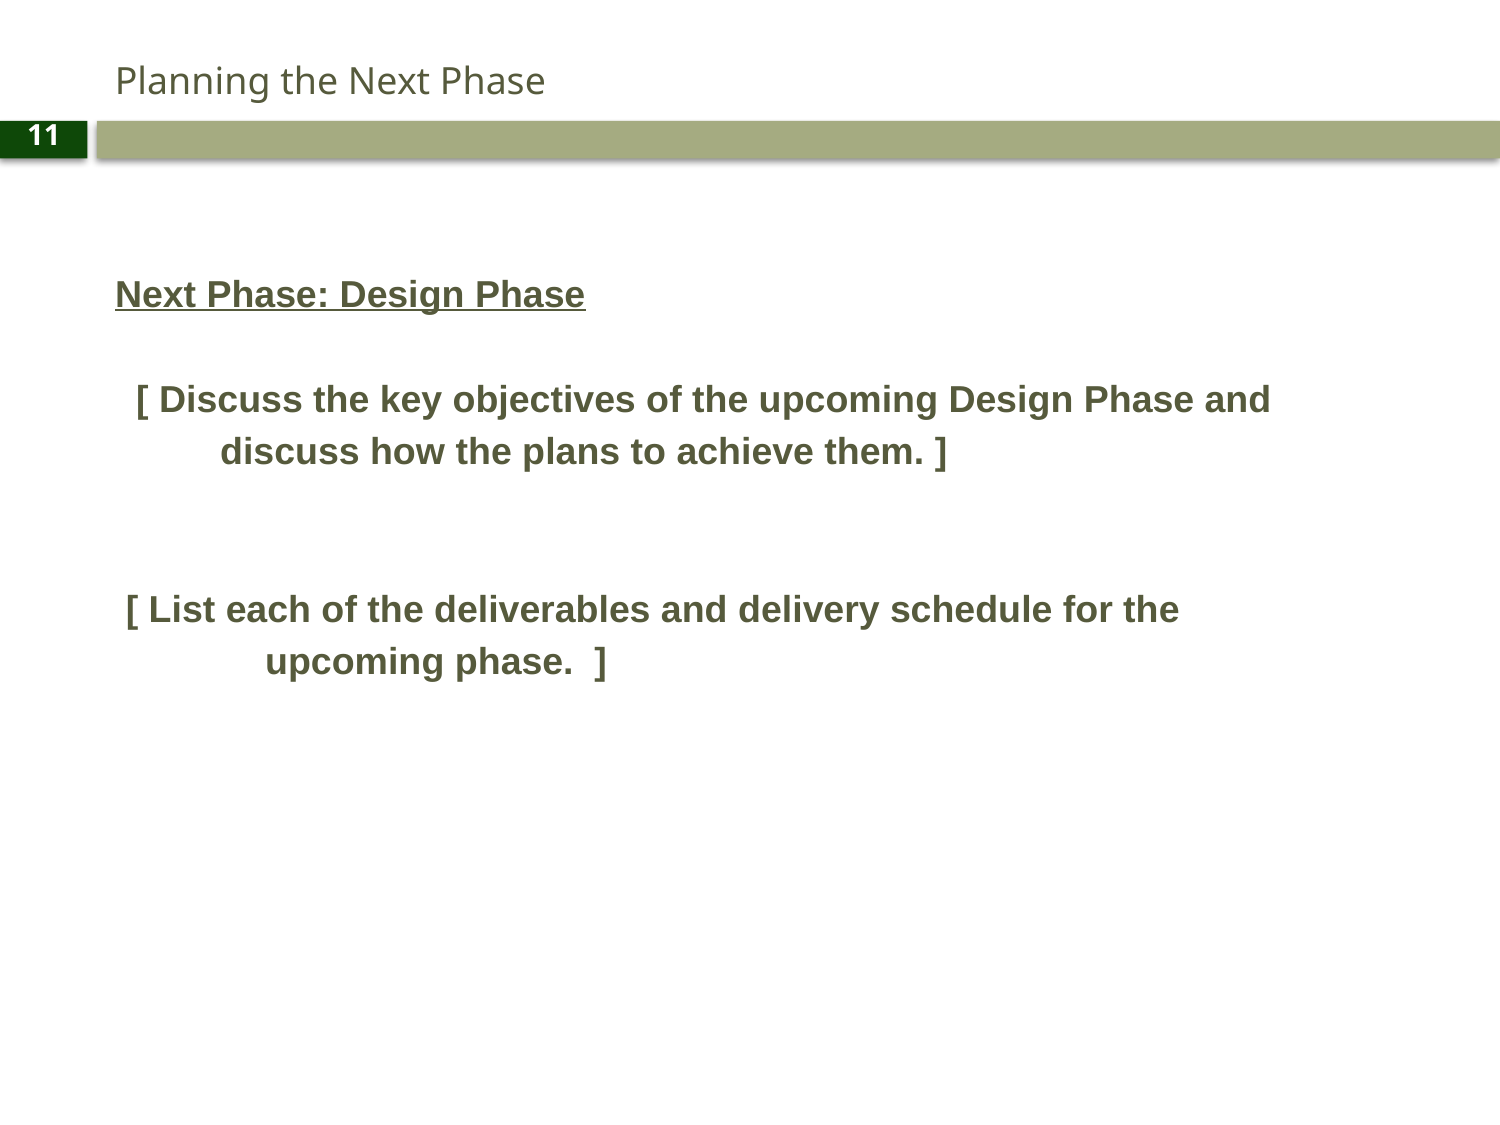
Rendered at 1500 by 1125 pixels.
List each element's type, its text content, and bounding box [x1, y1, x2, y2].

list Next Phase: Design Phase [ Discuss the key objectives of the upcoming Design Phase and discuss how the plans to achieve them. ] [ List each of the deliverables and delivery schedule for the upcoming phase. ] [100, 262, 1438, 1000]
slide_number 11 [0, 116, 88, 157]
title Planning the Next Phase [99, 37, 1438, 121]
